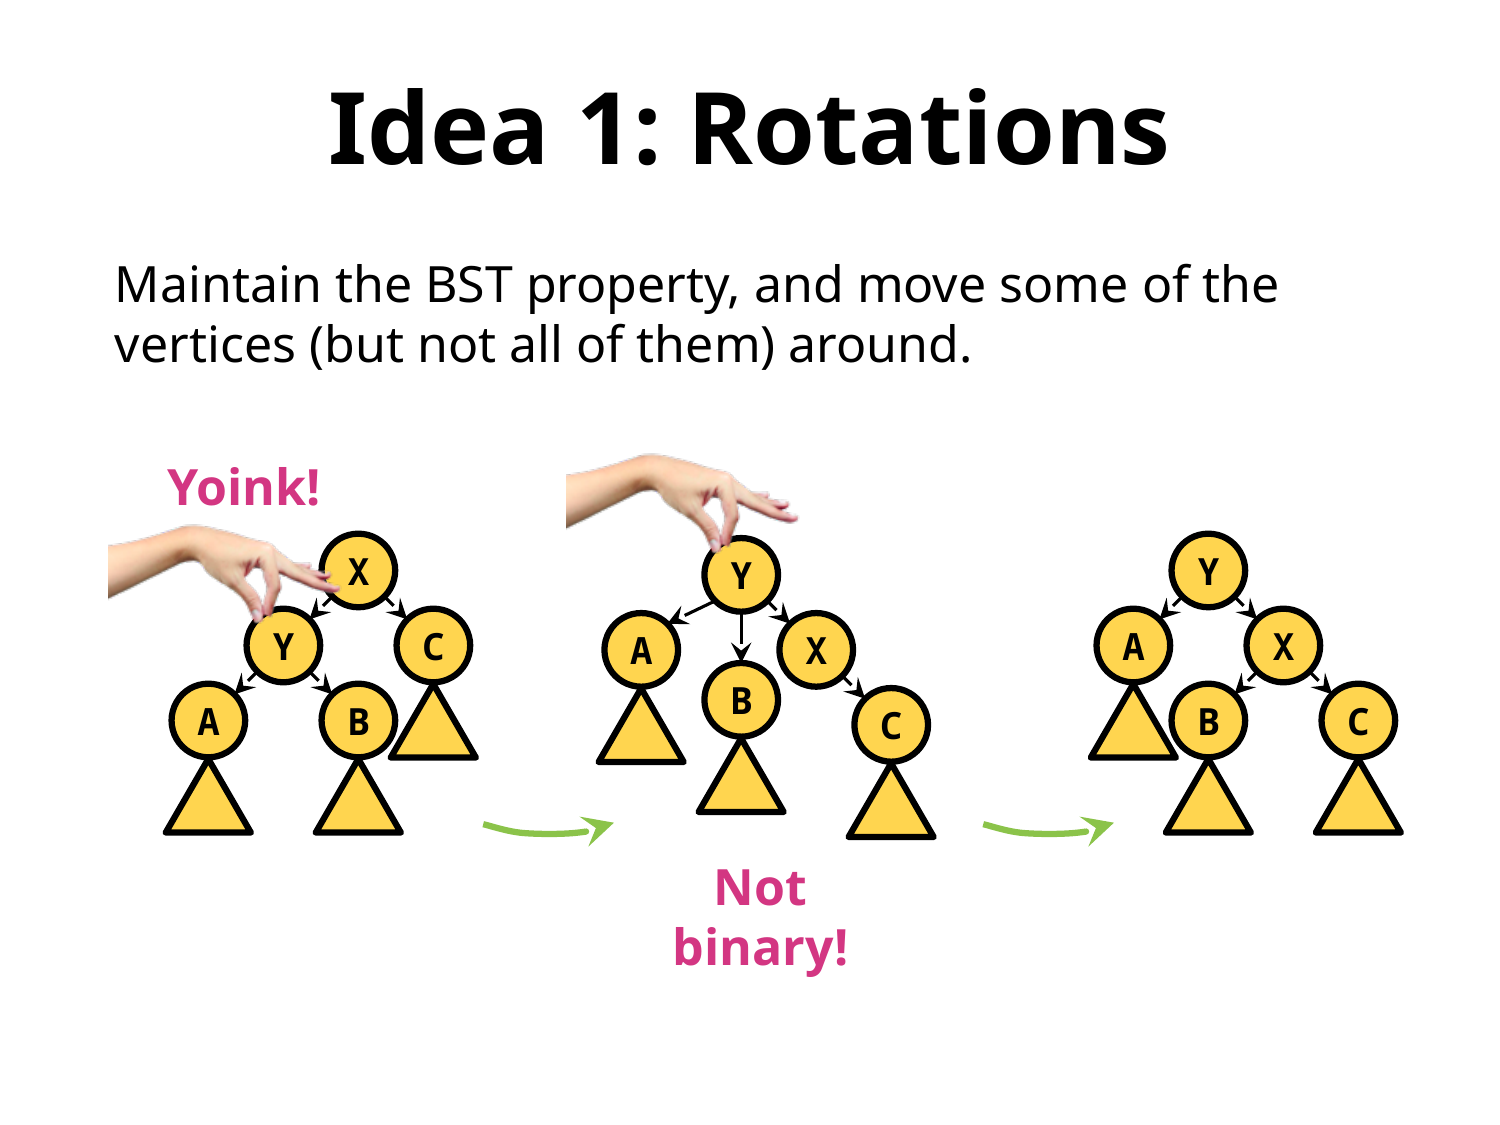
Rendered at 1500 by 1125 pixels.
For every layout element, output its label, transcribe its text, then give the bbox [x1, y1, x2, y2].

text_box B [704, 663, 779, 737]
text_box [598, 688, 684, 763]
subtitle Maintain the BST property, and move some of the vertices (but not all of them) around. [99, 236, 1400, 1125]
text_box [315, 758, 401, 833]
text_box A [1096, 608, 1171, 683]
text_box A [171, 683, 246, 758]
text_box [165, 758, 251, 833]
text_box X [779, 613, 854, 687]
text_box X [364, 534, 396, 607]
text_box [841, 675, 866, 699]
picture [108, 513, 359, 627]
text_box C [1321, 683, 1396, 758]
text_box Yoink! [146, 441, 343, 512]
text_box [390, 683, 476, 758]
text_box [698, 738, 784, 813]
picture [565, 443, 817, 557]
text_box Not binary! [616, 871, 905, 959]
text_box B [321, 683, 396, 758]
text_box Y [1171, 533, 1246, 608]
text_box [1234, 596, 1258, 620]
text_box A [604, 613, 679, 687]
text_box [1309, 671, 1333, 695]
text_box [1090, 683, 1176, 758]
text_box X [1246, 608, 1321, 683]
text_box Y [704, 566, 779, 612]
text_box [666, 600, 716, 624]
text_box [766, 600, 791, 624]
text_box Y [246, 636, 321, 683]
subtitle Idea 1: Rotations [0, 50, 1500, 237]
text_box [309, 671, 333, 695]
text_box [1165, 758, 1251, 833]
text_box [1315, 758, 1401, 833]
text_box [983, 819, 1114, 839]
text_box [1234, 671, 1258, 695]
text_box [1159, 596, 1183, 620]
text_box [234, 671, 258, 695]
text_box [384, 596, 408, 620]
text_box C [396, 608, 471, 683]
text_box [848, 763, 934, 838]
text_box C [854, 688, 929, 762]
text_box B [1171, 683, 1246, 758]
text_box [483, 819, 614, 839]
